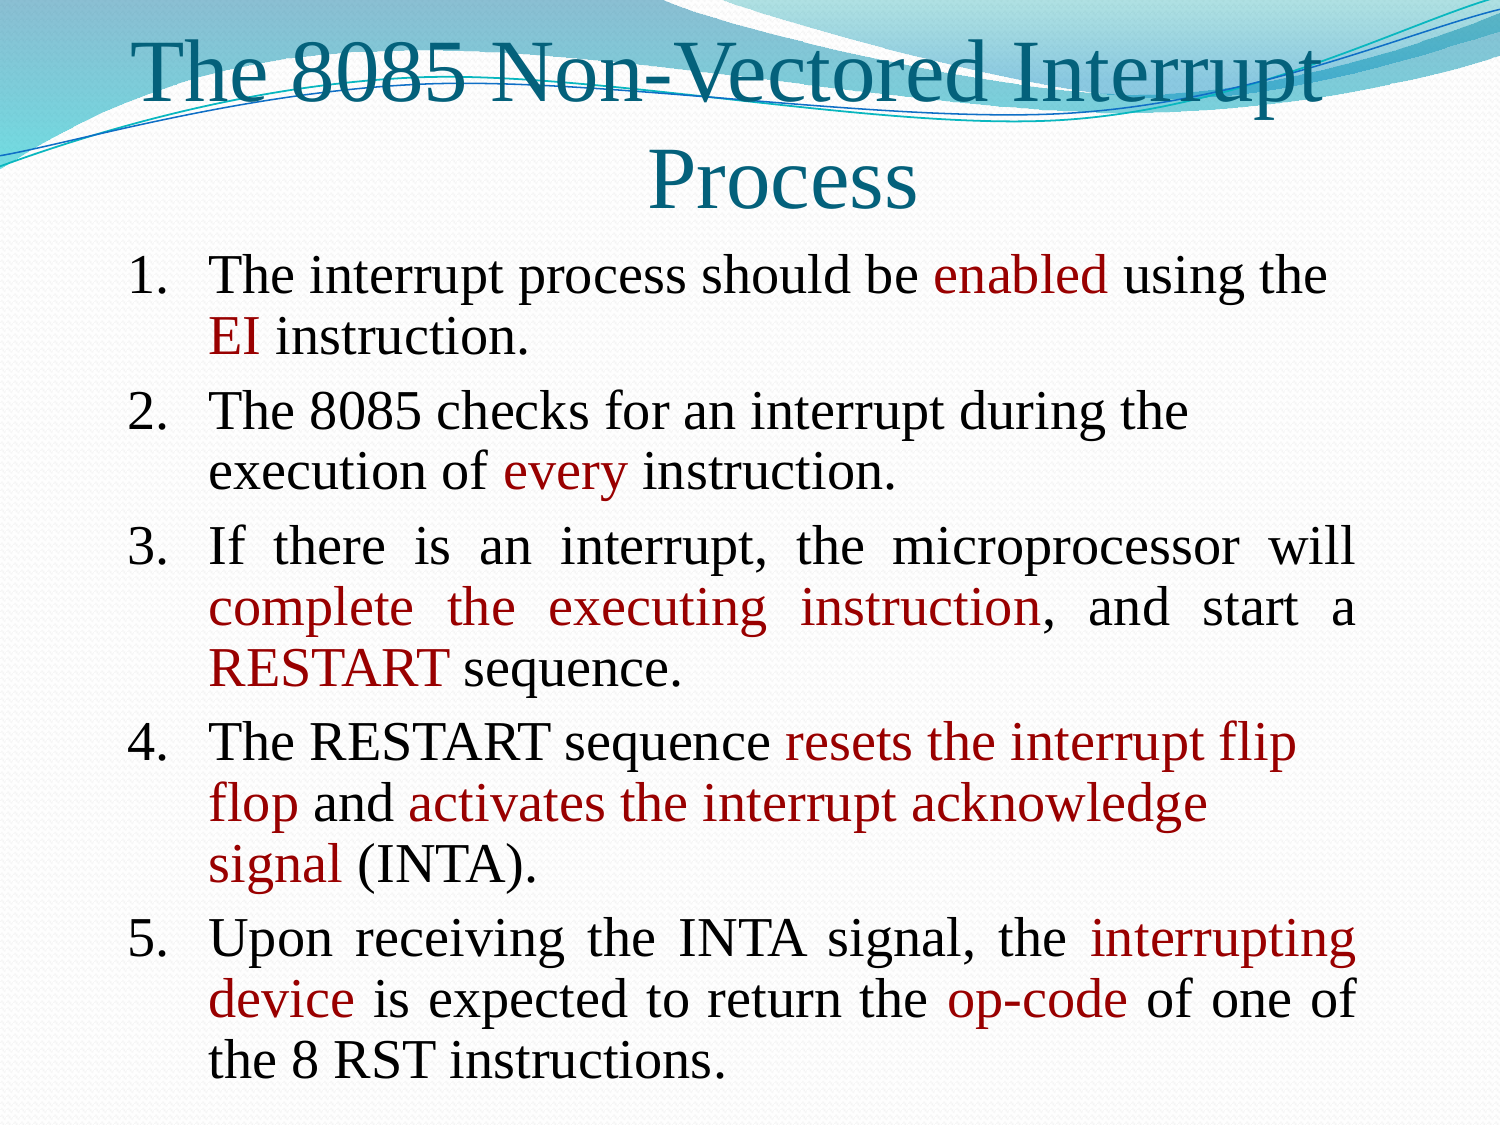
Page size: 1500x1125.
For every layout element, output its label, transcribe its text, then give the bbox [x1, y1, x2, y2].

text_box The interrupt process should be enabled using the EI instruction. The 8085 checks for an interrupt during the execution of every instruction. If there is an interrupt, the microprocessor will complete the executing instruction, and start a RESTART sequence. The RESTART sequence resets the interrupt flip flop and activates the interrupt acknowledge signal (INTA). Upon receiving the INTA signal, the interrupting device is expected to return the op-code of one of the 8 RST instructions. [125, 243, 1358, 1090]
title The 8085 Non-Vectored Interrupt Process [128, 5, 1372, 228]
